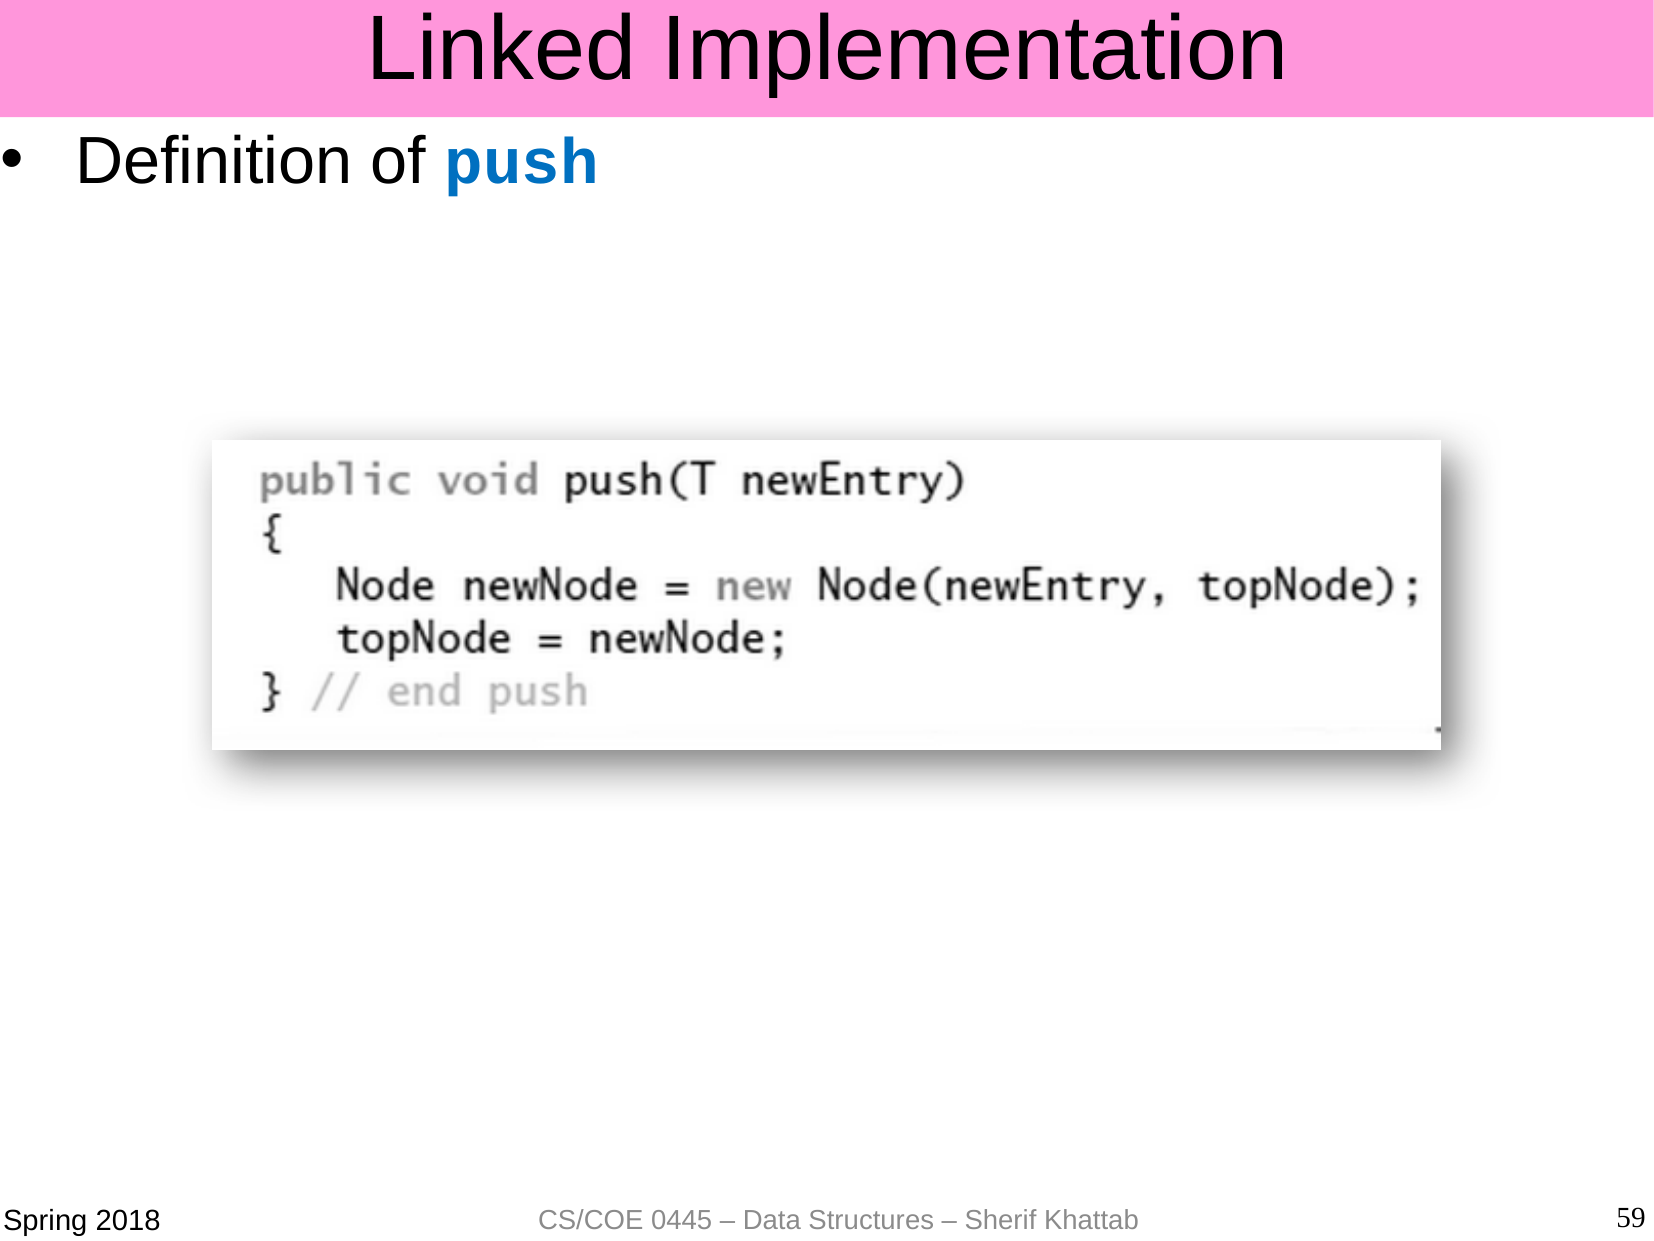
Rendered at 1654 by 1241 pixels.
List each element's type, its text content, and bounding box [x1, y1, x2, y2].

title Linked Implementation [0, 0, 1654, 117]
slide_number Spring 2018 [2, 1206, 384, 1241]
footer CS/COE 0445 – Data Structures – Sherif Khattab [460, 1201, 1217, 1241]
picture [212, 440, 1442, 751]
slide_number 59 [1265, 1200, 1647, 1241]
list Definition of push [0, 117, 1654, 1195]
